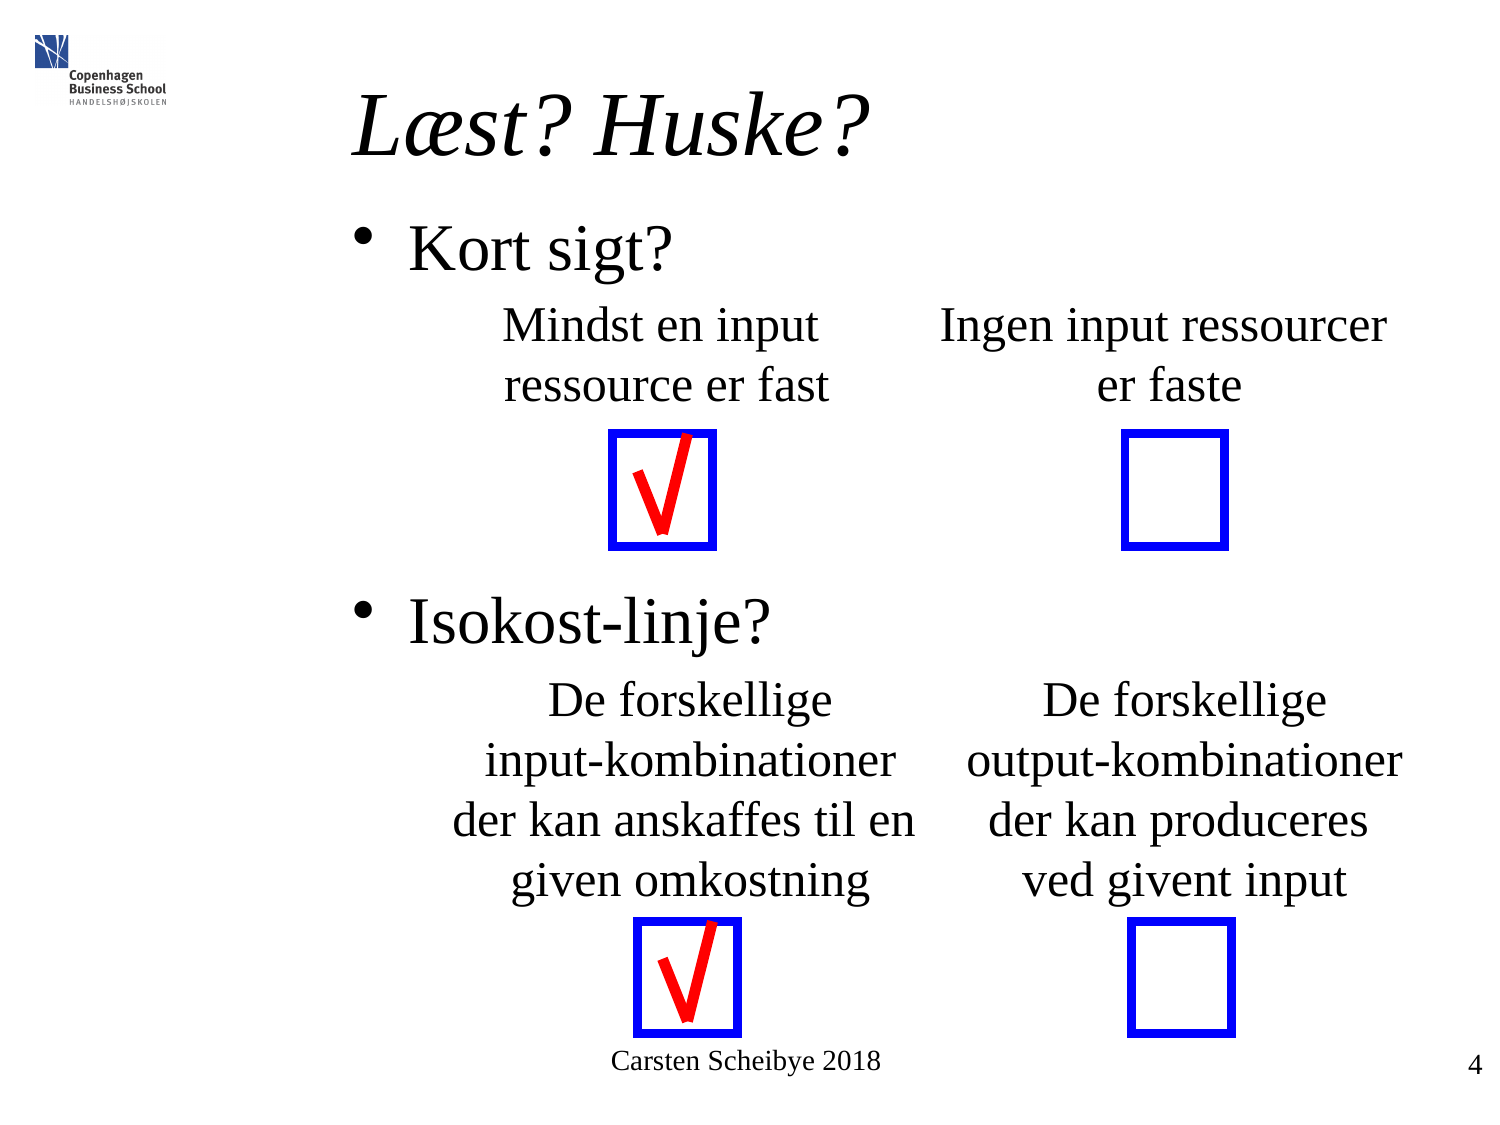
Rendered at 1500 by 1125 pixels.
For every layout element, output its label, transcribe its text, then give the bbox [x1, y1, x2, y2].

text_box [612, 433, 713, 547]
text_box De forskellige output-kombinationer der kan produceres ved givent input [951, 658, 1419, 914]
text_box De forskellige input-kombinationer der kan anskaffes til en given omkostning [437, 658, 944, 914]
picture [35, 35, 166, 106]
text_box Ingen input ressourcer er faste [924, 283, 1415, 419]
text_box Mindst en input ressource er fast [487, 283, 847, 419]
text_box [1125, 433, 1225, 547]
text_box [1131, 921, 1232, 1034]
slide_number 4 [1185, 1024, 1499, 1101]
title Læst? Huske? [337, 24, 1500, 213]
text_box [637, 921, 738, 1034]
list Kort sigt? Isokost-linje? [337, 213, 1488, 984]
